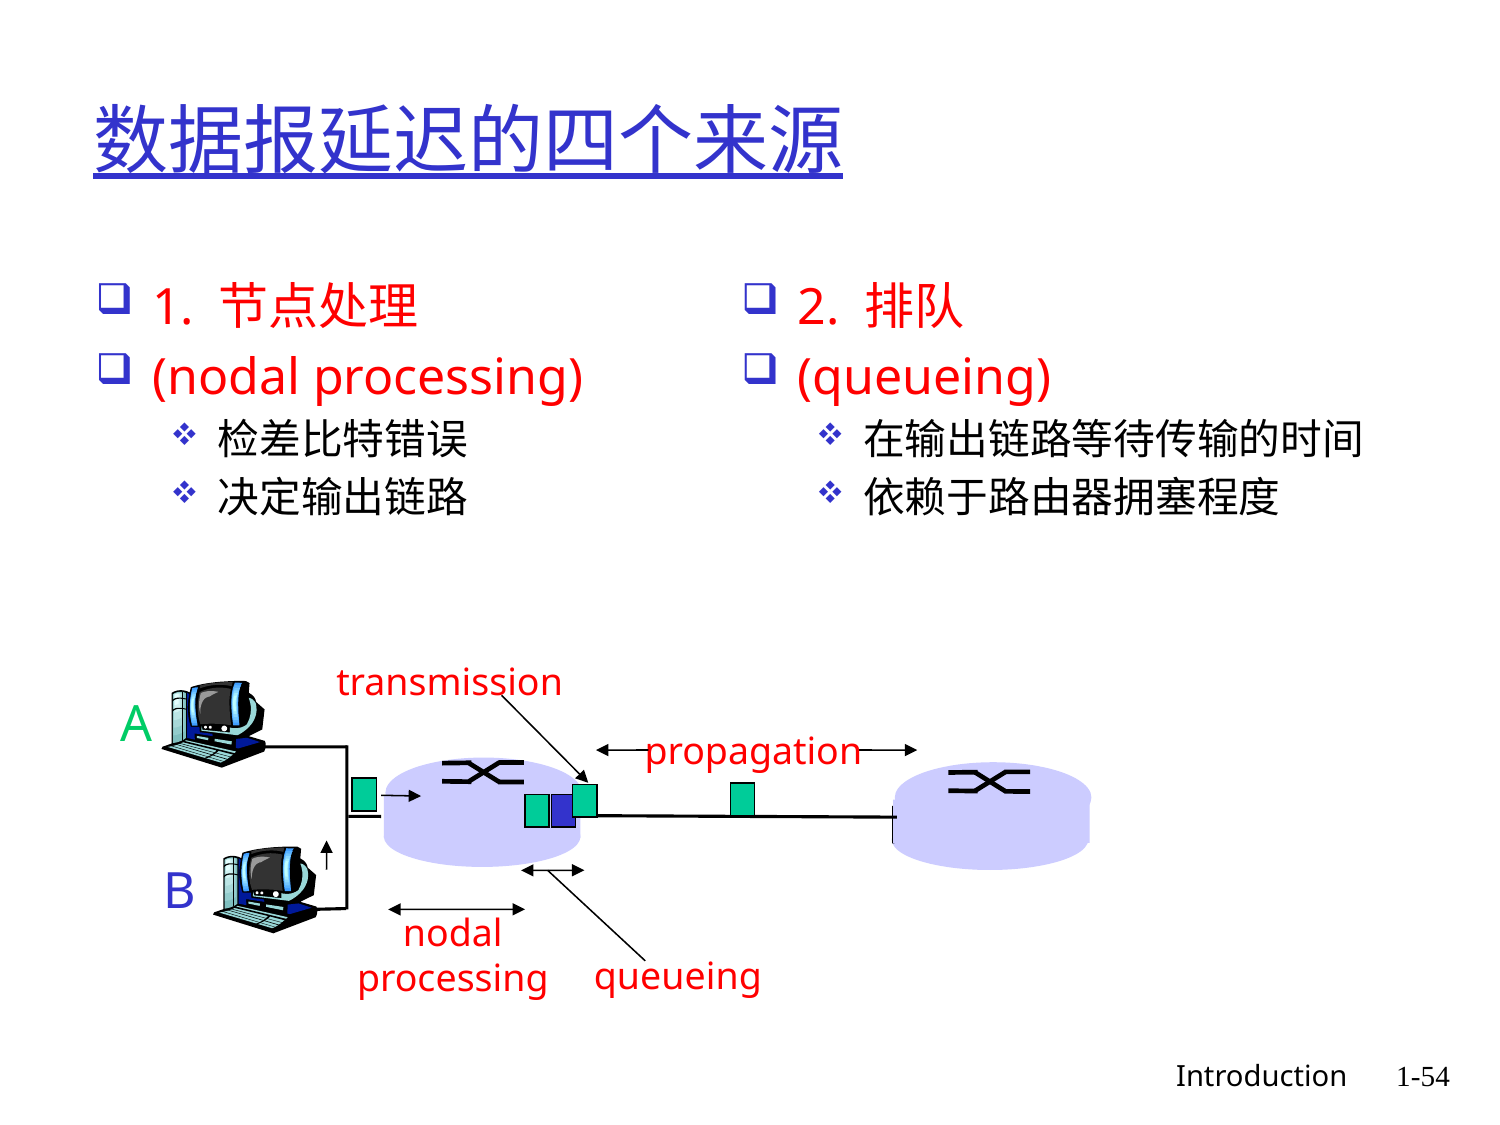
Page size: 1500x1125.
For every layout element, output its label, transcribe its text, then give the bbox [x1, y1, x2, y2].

list 1. 节点处理 (nodal processing) 检差比特错误 决定输出链路 [80, 267, 706, 549]
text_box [103, 650, 1092, 1008]
slide_number 1-54 [1362, 1049, 1466, 1125]
footer Introduction [887, 1049, 1362, 1125]
title 数据报延迟的四个来源 [78, 43, 1354, 232]
text_box 2. 排队 (queueing) 在输出链路等待传输的时间 依赖于路由器拥塞程度 [726, 267, 1398, 592]
